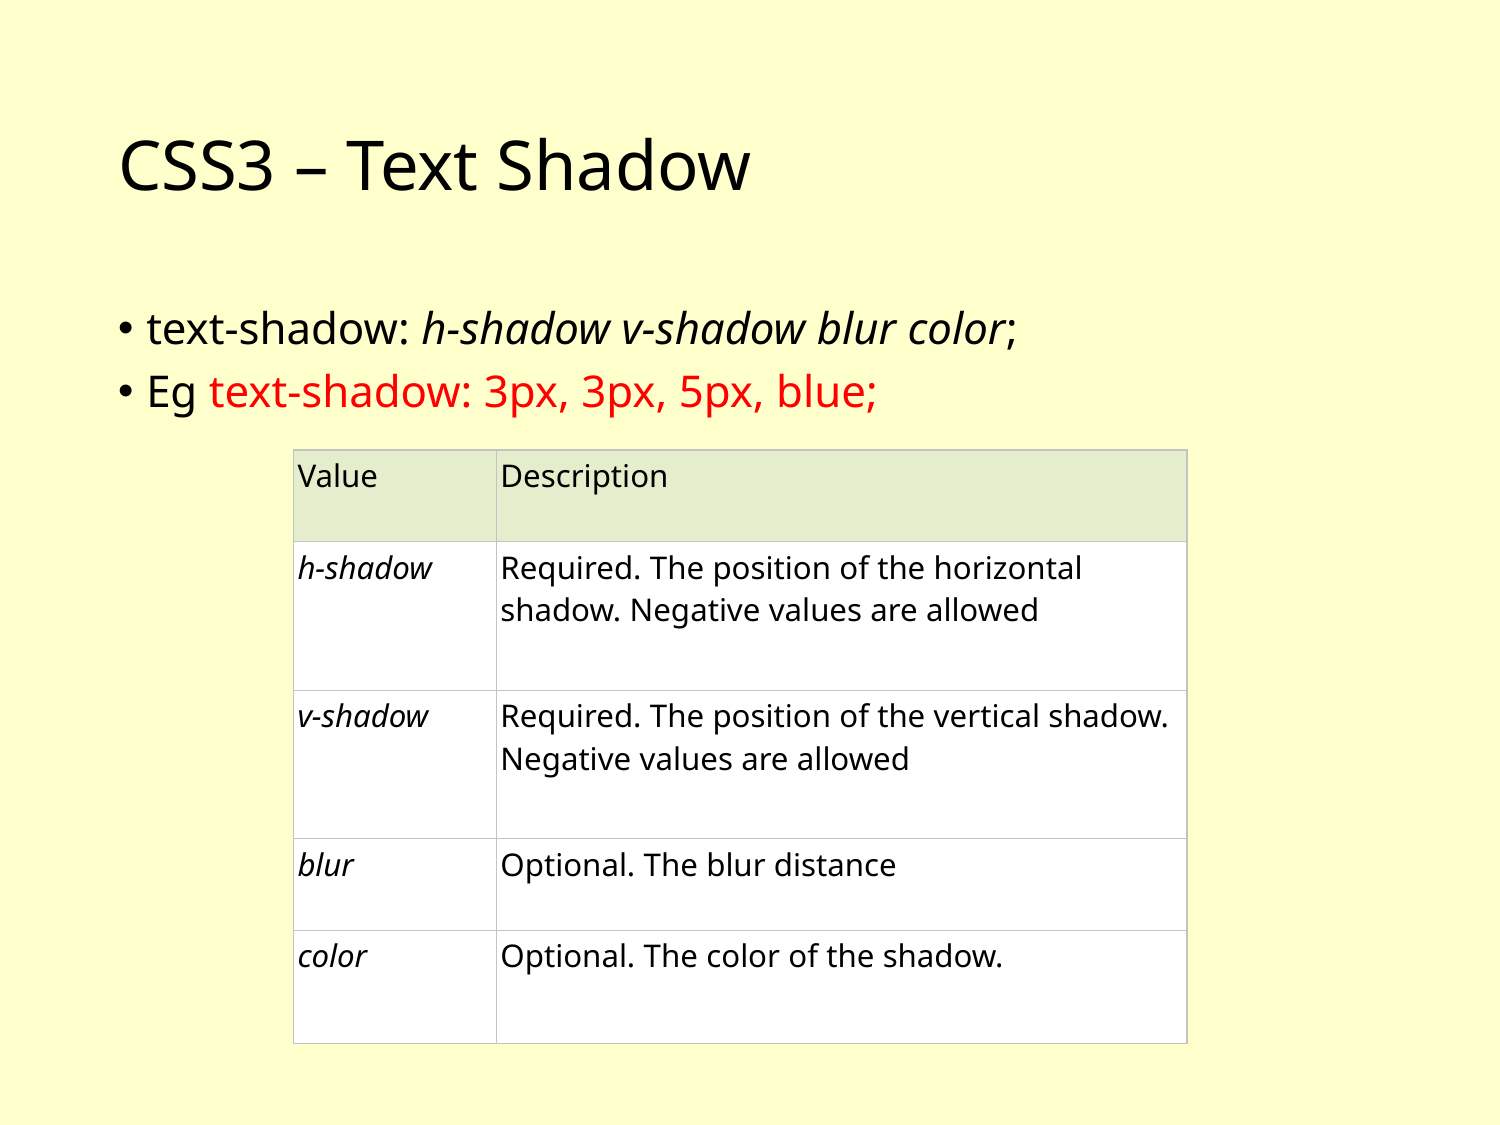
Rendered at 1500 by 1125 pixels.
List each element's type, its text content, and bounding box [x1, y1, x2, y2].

table_cell h-shadow [294, 542, 496, 690]
table_cell Required. The position of the vertical shadow. Negative values are allowed [497, 691, 1186, 838]
table_cell v-shadow [294, 691, 496, 838]
title CSS3 – Text Shadow [103, 59, 1397, 278]
table_header Value [294, 451, 496, 541]
table_cell Required. The position of the horizontal shadow. Negative values are allowed [497, 542, 1186, 690]
table_cell color [294, 931, 496, 1043]
table_cell Optional. The blur distance [497, 839, 1186, 930]
table_cell Optional. The color of the shadow. [497, 931, 1186, 1043]
list text-shadow: h-shadow v-shadow blur color; Eg text-shadow: 3px, 3px, 5px, blue; [103, 299, 1397, 1014]
table_header Description [497, 451, 1186, 541]
table_cell blur [294, 839, 496, 930]
